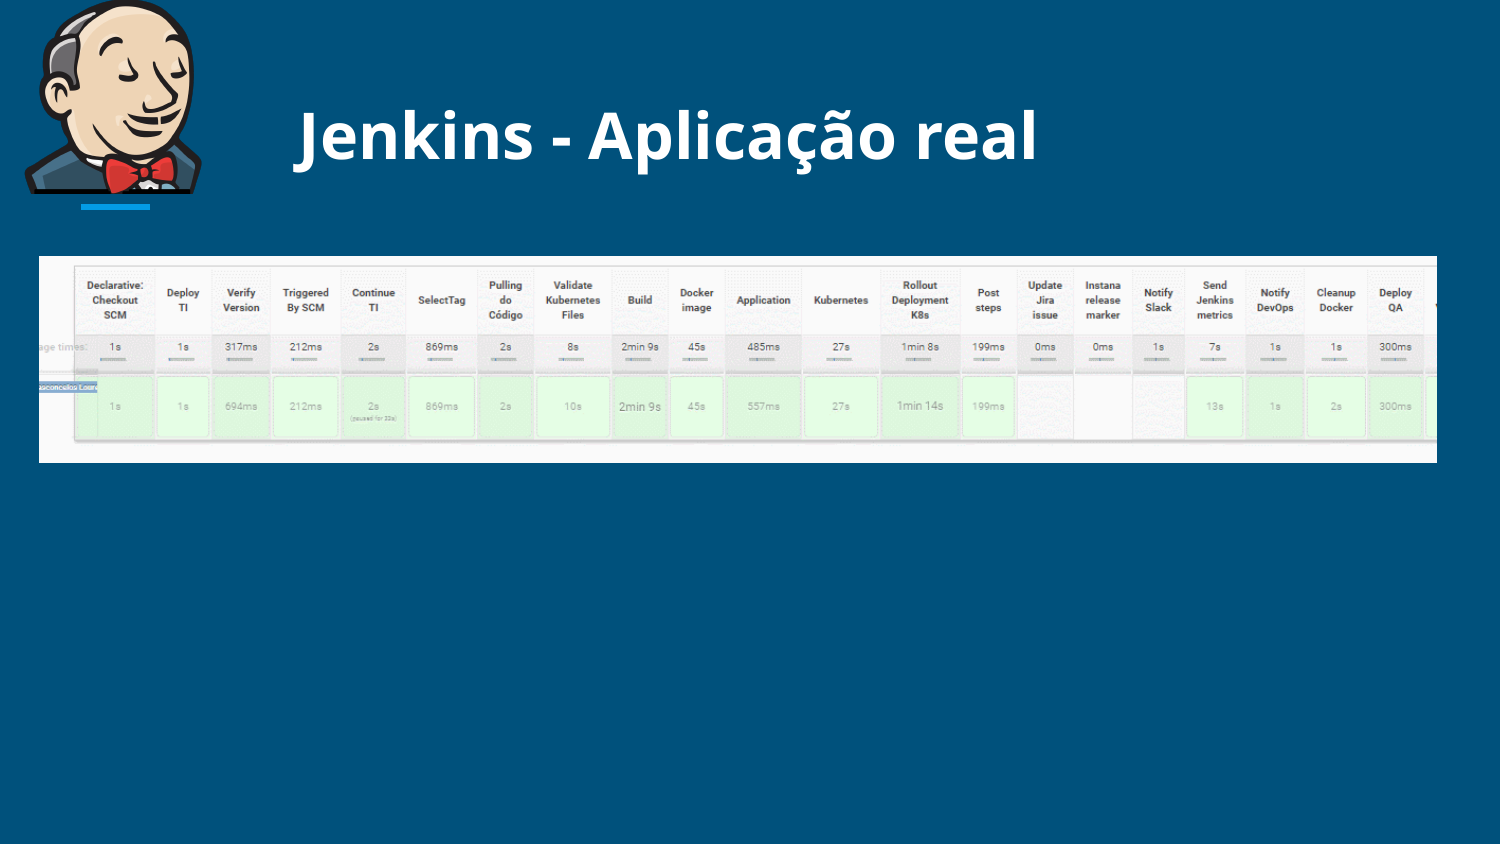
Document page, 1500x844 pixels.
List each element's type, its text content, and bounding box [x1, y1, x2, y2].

picture [26, 0, 201, 193]
title Jenkins - Aplicação real [283, 44, 1500, 188]
picture [40, 257, 1436, 462]
